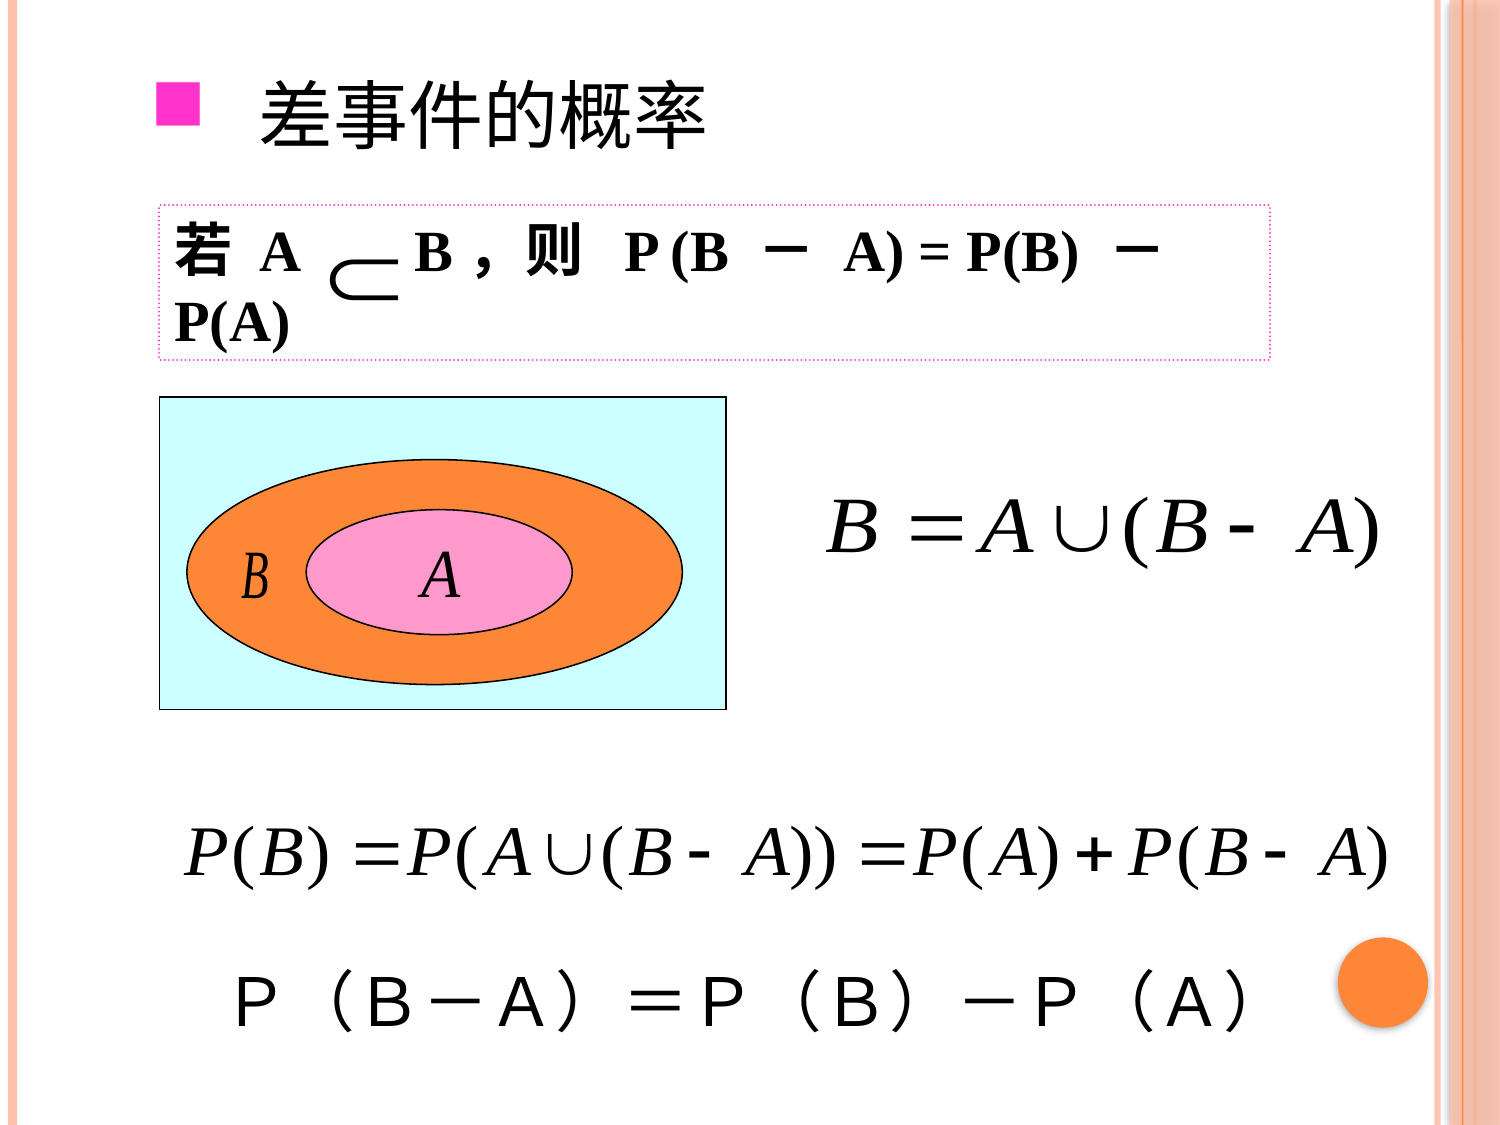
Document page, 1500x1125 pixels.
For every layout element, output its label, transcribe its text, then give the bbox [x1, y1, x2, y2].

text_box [808, 479, 1401, 587]
text_box 差事件的概率 [135, 61, 809, 167]
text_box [170, 809, 1406, 906]
text_box Ｐ（Ｂ－Ａ）＝Ｐ（Ｂ）－Ｐ（Ａ） [176, 952, 1320, 1047]
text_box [300, 242, 420, 327]
text_box 若 A B，则 P (B － A) = P(B) － P(A) [159, 205, 1270, 360]
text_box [158, 396, 727, 711]
